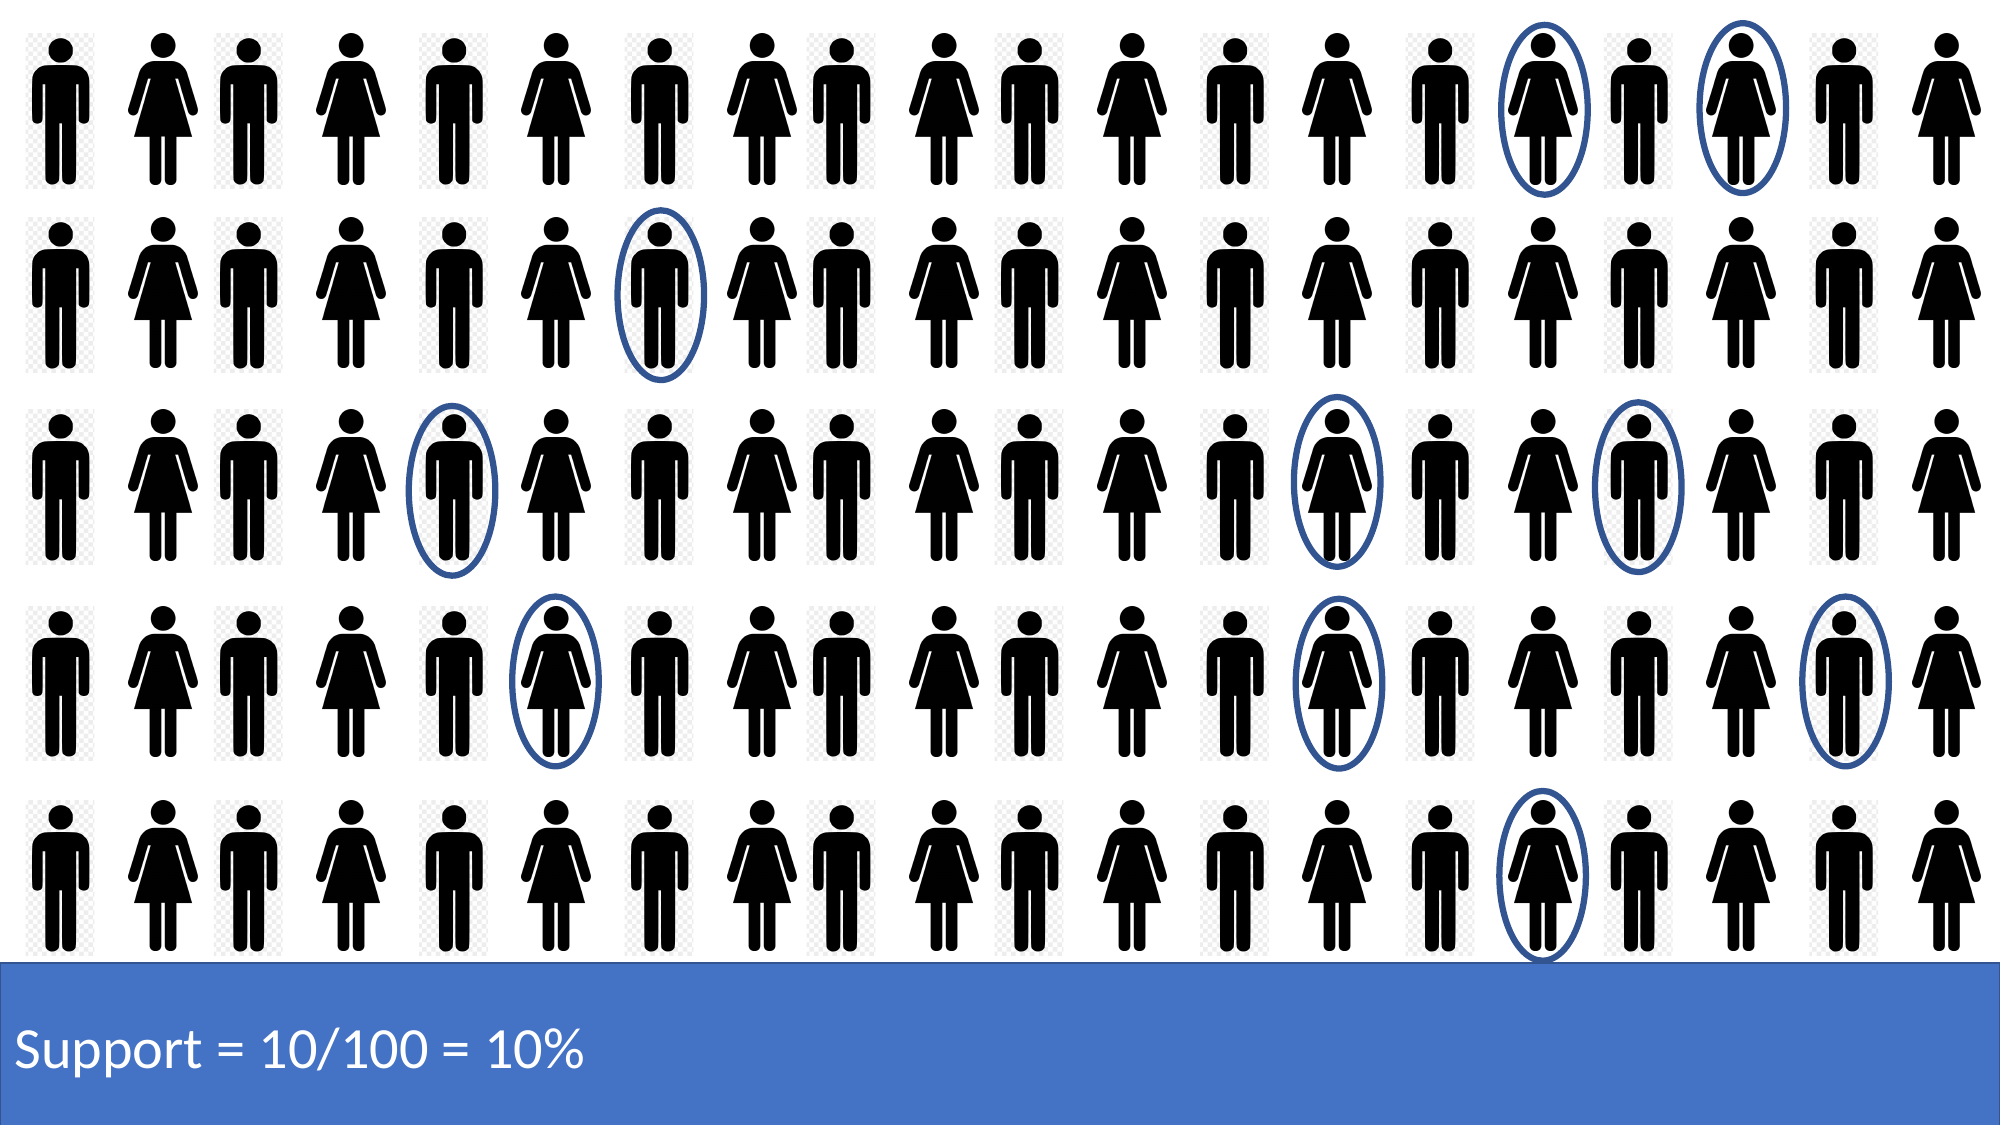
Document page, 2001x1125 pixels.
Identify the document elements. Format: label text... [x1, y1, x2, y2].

picture [1603, 33, 1673, 189]
picture [909, 217, 979, 369]
picture [1603, 800, 1673, 956]
picture [994, 606, 1064, 762]
picture [1809, 33, 1879, 189]
picture [419, 800, 489, 956]
picture [1912, 800, 1981, 951]
picture [213, 409, 283, 565]
text_box [1722, 185, 1763, 195]
picture [1508, 33, 1578, 185]
picture [521, 217, 591, 369]
picture [1508, 217, 1578, 369]
picture [521, 409, 591, 561]
picture [1706, 409, 1776, 561]
picture [1405, 606, 1475, 762]
text_box [1521, 951, 1565, 962]
text_box [1372, 428, 1382, 536]
text_box [534, 757, 577, 768]
picture [521, 33, 591, 185]
picture [1508, 409, 1578, 561]
text_box [1500, 60, 1508, 159]
text_box [1292, 429, 1302, 535]
picture [1097, 800, 1167, 951]
picture [909, 33, 979, 185]
picture [521, 800, 591, 951]
text_box [1578, 53, 1589, 167]
text_box [1593, 435, 1603, 540]
picture [316, 409, 386, 561]
picture [624, 606, 694, 762]
text_box [407, 433, 419, 549]
picture [806, 800, 876, 956]
picture [1508, 606, 1578, 757]
text_box [1721, 22, 1765, 33]
text_box [534, 595, 577, 606]
picture [1097, 33, 1167, 185]
picture [1097, 409, 1167, 561]
picture [316, 33, 386, 185]
picture [1200, 409, 1269, 565]
text_box [1315, 757, 1363, 770]
picture [25, 217, 95, 373]
picture [1912, 606, 1981, 757]
picture [1405, 800, 1475, 956]
picture [909, 606, 979, 757]
picture [1809, 606, 1879, 762]
picture [1302, 606, 1372, 757]
picture [419, 33, 489, 189]
picture [624, 217, 694, 373]
text_box [438, 404, 466, 409]
picture [1200, 217, 1269, 373]
picture [994, 800, 1064, 956]
picture [1097, 217, 1167, 369]
picture [25, 409, 95, 565]
text_box [1524, 23, 1565, 33]
picture [994, 33, 1064, 189]
picture [316, 606, 386, 757]
text_box [1830, 762, 1861, 768]
text_box [694, 238, 706, 353]
picture [213, 217, 283, 373]
text_box [1698, 60, 1706, 157]
picture [1809, 800, 1879, 956]
picture [1097, 606, 1167, 757]
text_box [1619, 565, 1658, 574]
picture [128, 33, 198, 185]
picture [727, 606, 797, 757]
picture [128, 217, 198, 369]
picture [1302, 800, 1372, 951]
picture [419, 217, 489, 373]
text_box [429, 565, 475, 577]
picture [521, 606, 591, 757]
picture [1405, 33, 1475, 189]
picture [419, 409, 489, 565]
text_box [1521, 789, 1564, 800]
text_box Support = 10/100 = 10% [0, 962, 2000, 1125]
picture [994, 217, 1064, 373]
picture [25, 33, 95, 189]
text_box [642, 373, 680, 382]
text_box [1879, 624, 1890, 738]
picture [1302, 217, 1372, 369]
picture [624, 409, 694, 565]
picture [128, 800, 198, 951]
picture [727, 217, 797, 369]
picture [25, 800, 95, 956]
text_box [642, 209, 680, 217]
picture [727, 33, 797, 185]
text_box [511, 627, 521, 736]
picture [1603, 409, 1673, 565]
picture [806, 217, 876, 373]
text_box [1313, 395, 1361, 409]
picture [806, 33, 876, 189]
picture [25, 606, 95, 762]
picture [1508, 800, 1578, 951]
picture [909, 409, 979, 561]
text_box [1776, 51, 1788, 166]
picture [419, 606, 489, 762]
picture [624, 800, 694, 956]
text_box [591, 629, 600, 733]
picture [727, 800, 797, 951]
picture [1706, 800, 1776, 951]
picture [128, 409, 198, 561]
picture [727, 409, 797, 561]
text_box [1824, 595, 1867, 606]
text_box [1619, 401, 1657, 409]
text_box [1523, 185, 1566, 196]
picture [1809, 409, 1879, 565]
picture [1302, 33, 1372, 185]
text_box [489, 443, 497, 539]
picture [1405, 409, 1475, 565]
picture [1302, 409, 1372, 561]
picture [1706, 606, 1776, 757]
picture [624, 33, 694, 189]
picture [1405, 217, 1475, 373]
picture [1912, 33, 1981, 185]
text_box [1372, 626, 1384, 742]
picture [316, 217, 386, 369]
picture [1603, 217, 1673, 373]
text_box [616, 247, 624, 344]
picture [1200, 800, 1269, 956]
picture [1809, 217, 1879, 373]
picture [1912, 409, 1981, 561]
picture [909, 800, 979, 951]
picture [994, 409, 1064, 565]
picture [128, 606, 198, 757]
text_box [1801, 632, 1809, 730]
picture [806, 409, 876, 565]
text_box [1294, 636, 1302, 731]
picture [1200, 606, 1269, 762]
picture [1706, 217, 1776, 369]
picture [213, 606, 283, 762]
picture [213, 800, 283, 956]
picture [213, 33, 283, 189]
picture [1706, 33, 1776, 185]
text_box [1673, 433, 1683, 541]
picture [1603, 606, 1673, 762]
text_box [1498, 822, 1508, 930]
picture [1912, 217, 1981, 369]
picture [316, 800, 386, 951]
text_box [1578, 823, 1587, 928]
picture [806, 606, 876, 762]
text_box [1320, 597, 1359, 606]
picture [1200, 33, 1269, 189]
text_box [1319, 561, 1355, 568]
